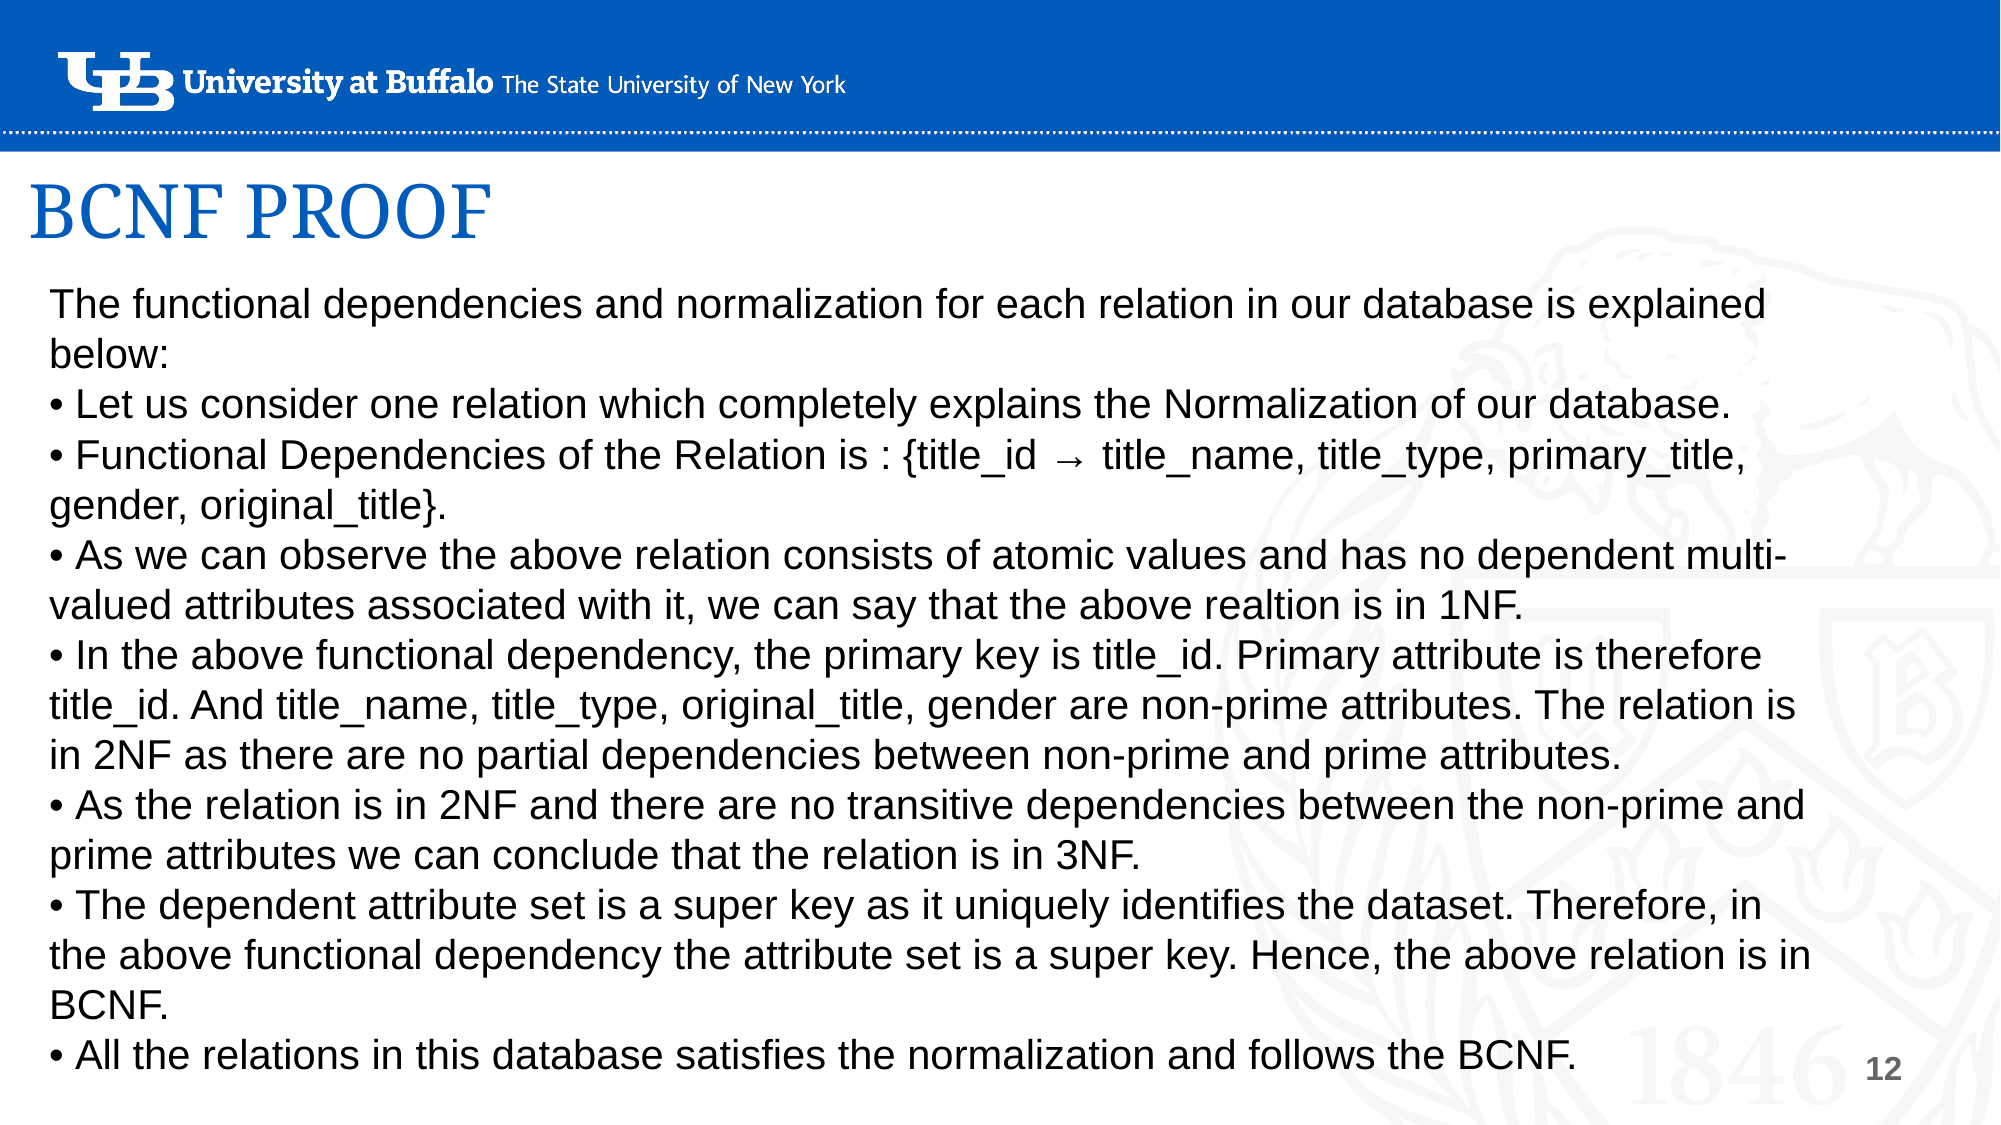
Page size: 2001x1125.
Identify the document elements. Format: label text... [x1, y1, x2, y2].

picture [0, 0, 2001, 1125]
text_box The functional dependencies and normalization for each relation in our database is explained below: • Let us consider one relation which completely explains the Normalization of our database. • Functional Dependencies of the Relation is : {title_id → title_name, title_type, primary_title, gender, original_title}. • As we can observe the above relation consists of atomic values and has no dependent multi-valued attributes associated with it, we can say that the above realtion is in 1NF. • In the above functional dependency, the primary key is title_id. Primary attribute is therefore title_id. And title_name, title_type, original_title, gender are non-prime attributes. The relation is in 2NF as there are no partial dependencies between non-prime and prime attributes. • As the relation is in 2NF and there are no transitive dependencies between the non-prime and prime attributes we can conclude that the relation is in 3NF. • The dependent attribute set is a super key as it uniquely identifies the dataset. Therefore, in the above functional dependency the attribute set is a super key. Hence, the above relation is in BCNF. • All the relations in this database satisfies the normalization and follows the BCNF. [34, 262, 1830, 1125]
footer ‹#› [1830, 1036, 1918, 1097]
title BCNF PROOF [14, 59, 1739, 263]
